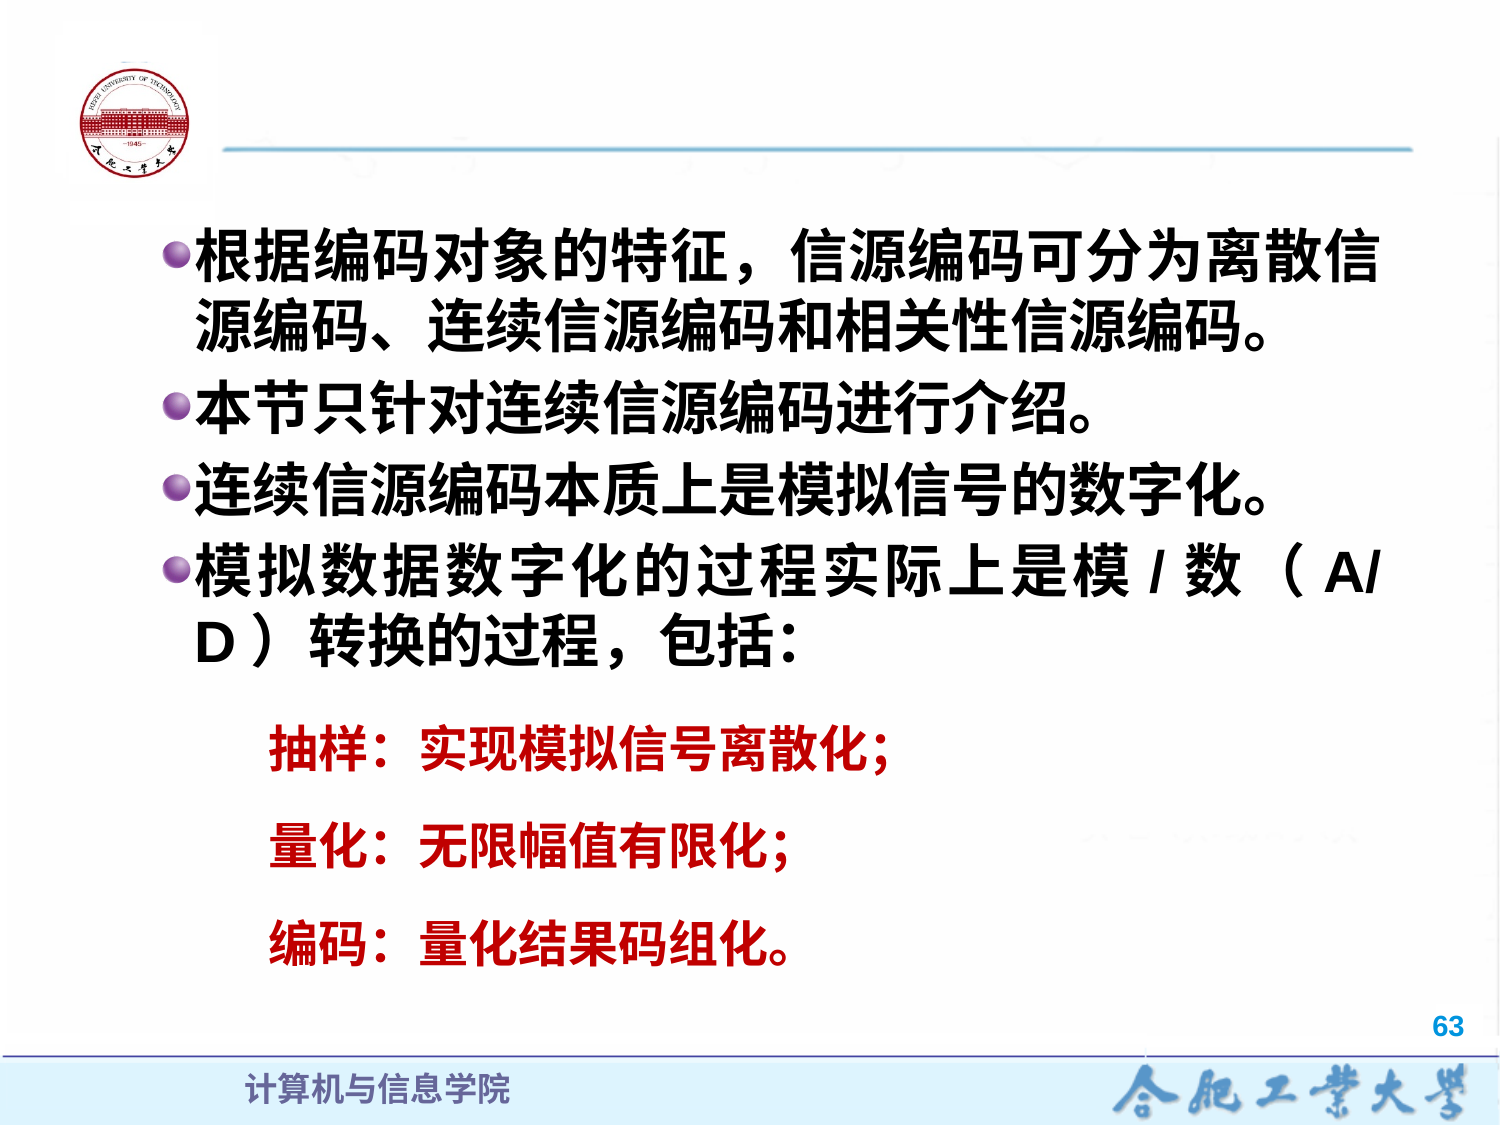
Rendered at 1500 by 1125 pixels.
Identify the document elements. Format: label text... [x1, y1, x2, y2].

text_box 抽样：实现模拟信号离散化； [253, 709, 925, 785]
list 根据编码对象的特征，信源编码可分为离散信源编码、连续信源编码和相关性信源编码。 本节只针对连续信源编码进行介绍。 连续信源编码本质上是模拟信号的数字化。 模拟数据数字化的过程实际上是模/数（A/D）转换的过程，包括： [147, 211, 1398, 779]
text_box 量化：无限幅值有限化； [253, 806, 925, 882]
text_box 编码：量化结果码组化。 [253, 905, 1008, 980]
picture [0, 0, 1500, 1125]
